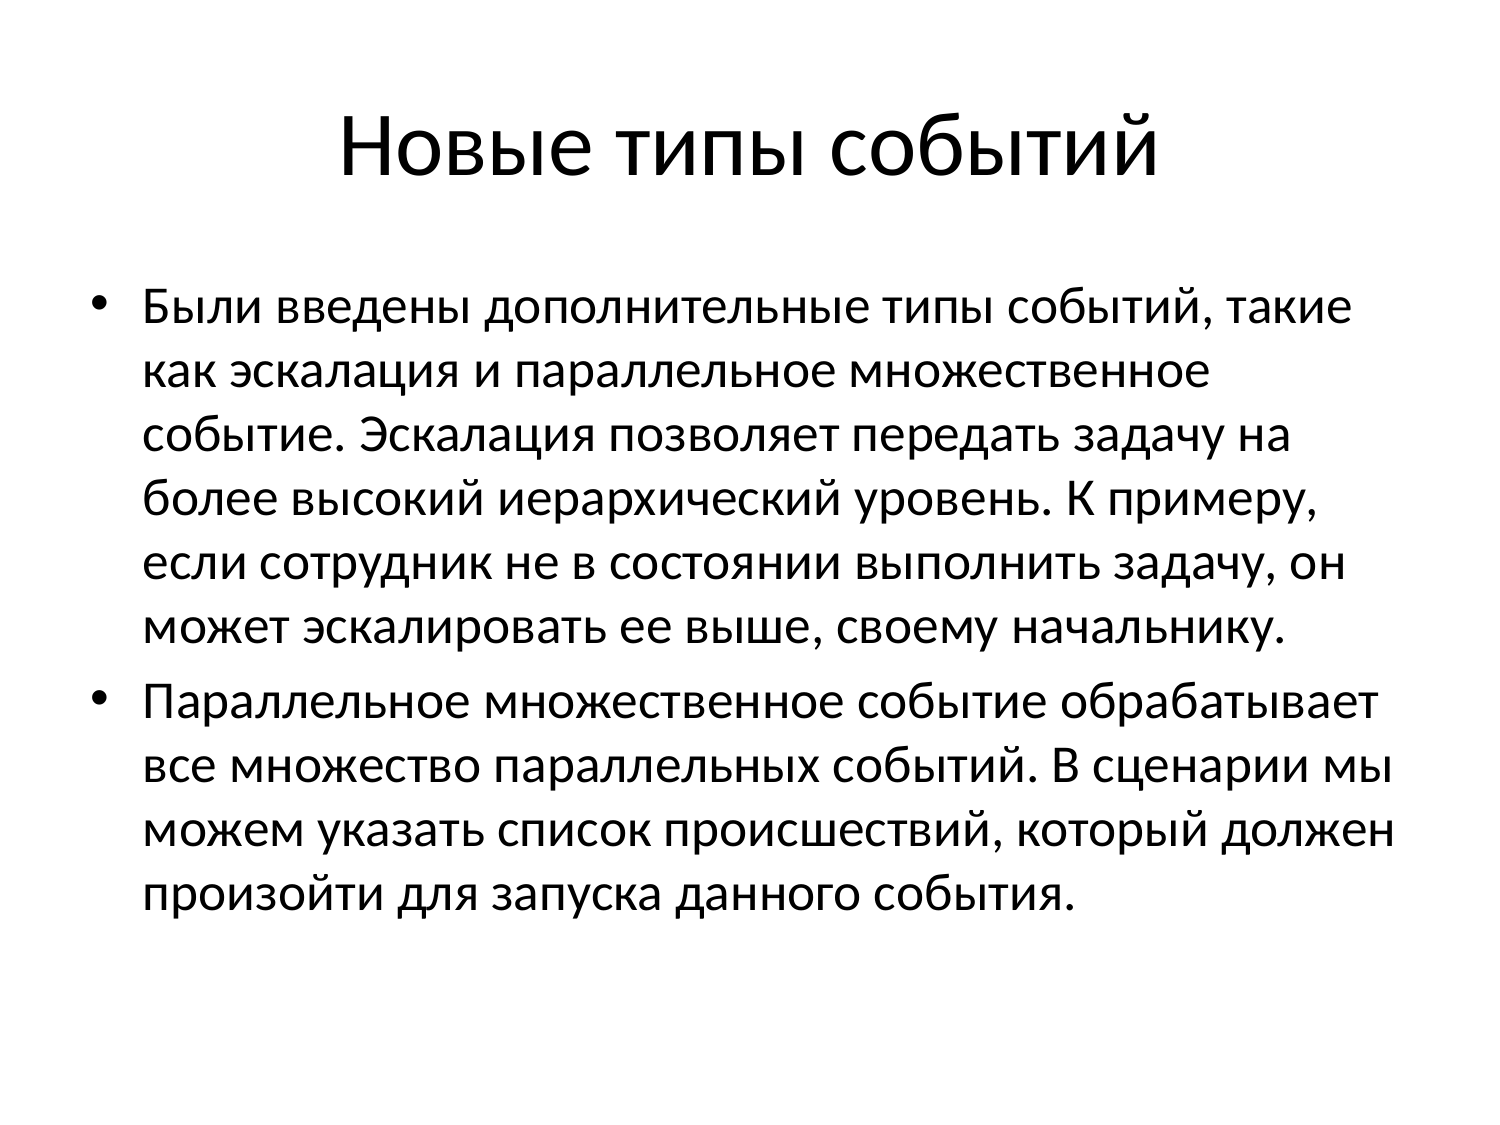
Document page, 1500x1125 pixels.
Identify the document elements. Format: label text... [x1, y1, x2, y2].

list Были введены дополнительные типы событий, такие как эскалация и параллельное множественное событие. Эскалация позволяет передать задачу на более высокий иерархический уровень. К примеру, если сотрудник не в состоянии выполнить задачу, он может эскалировать ее выше, своему начальнику. Параллельное множественное событие обрабатывает все множество параллельных событий. В сценарии мы можем указать список происшествий, который должен произойти для запуска данного события. [75, 262, 1425, 1005]
title Новые типы событий [75, 45, 1425, 233]
